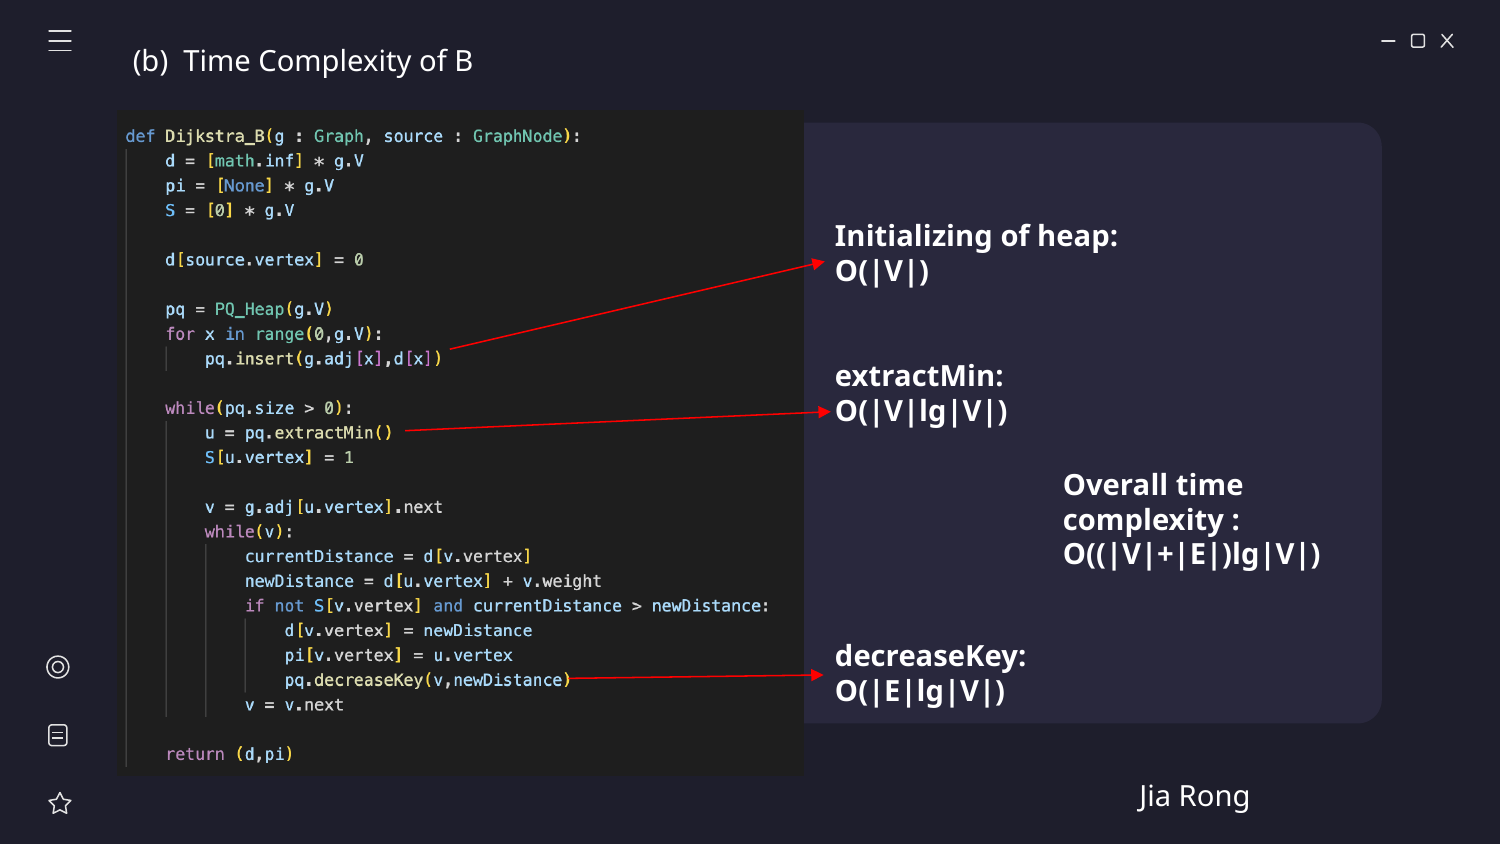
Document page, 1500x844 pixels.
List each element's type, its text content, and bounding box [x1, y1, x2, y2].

text_box [46, 27, 74, 32]
text_box Overall time complexity : O((|V|+|E|)lg|V|) [1230, 451, 1421, 586]
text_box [48, 30, 72, 51]
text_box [404, 202, 1226, 728]
text_box (b) Time Complexity of B [117, 27, 1309, 128]
picture [117, 109, 804, 776]
text_box Jia Rong [1124, 761, 1429, 827]
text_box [46, 655, 72, 814]
